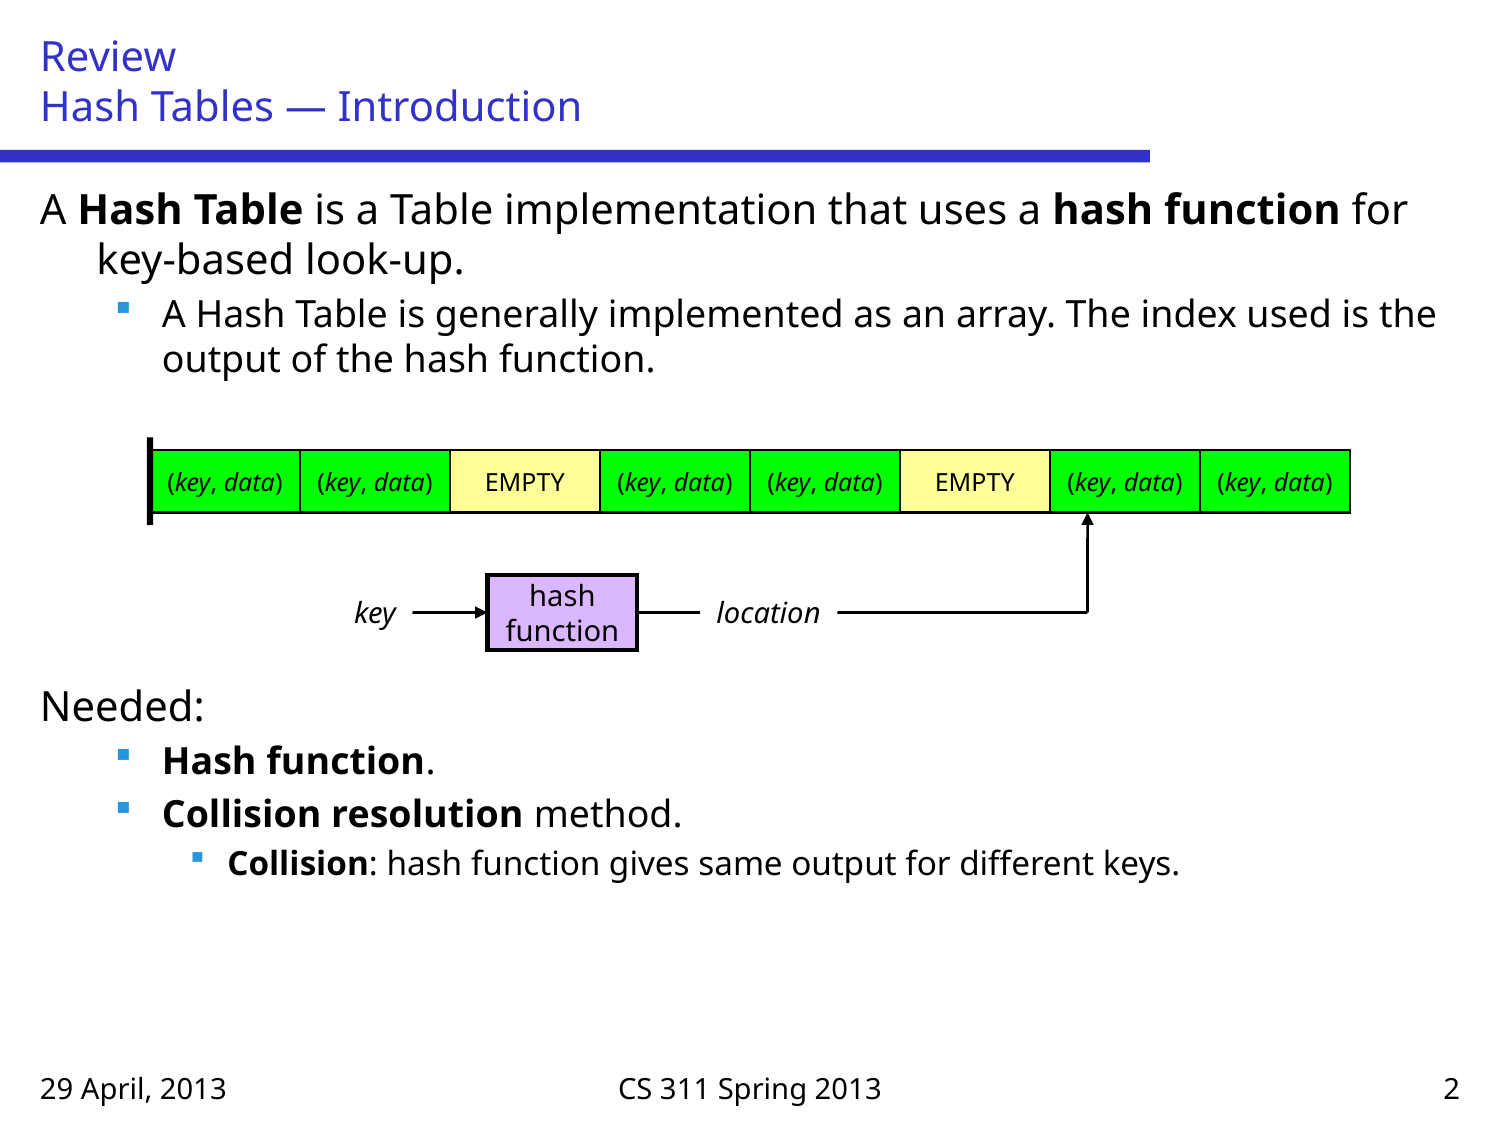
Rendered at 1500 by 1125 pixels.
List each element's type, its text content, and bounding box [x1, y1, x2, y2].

text_box (key, data) [599, 449, 749, 513]
list A Hash Table is a Table implementation that uses a hash function for key-based look-up. A Hash Table is generally implemented as an array. The index used is the output of the hash function. Needed: Hash function. Collision resolution method. Collision: hash function gives same output for different keys. [24, 174, 1475, 1050]
footer CS 311 Spring 2013 [387, 1062, 1113, 1113]
title Review Hash Tables — Introduction [24, 24, 1475, 138]
text_box EMPTY [899, 449, 1049, 513]
slide_number 2 [1125, 1062, 1475, 1113]
text_box (key, data) [300, 449, 449, 513]
text_box (key, data) [1049, 449, 1199, 513]
text_box (key, data) [151, 449, 300, 513]
text_box location [687, 587, 850, 638]
text_box EMPTY [449, 449, 599, 513]
text_box hash function [487, 574, 638, 650]
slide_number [24, 1062, 375, 1113]
text_box (key, data) [1199, 449, 1350, 513]
text_box (key, data) [749, 449, 899, 513]
text_box [1081, 512, 1094, 612]
text_box key [324, 587, 425, 638]
text_box [425, 606, 488, 619]
